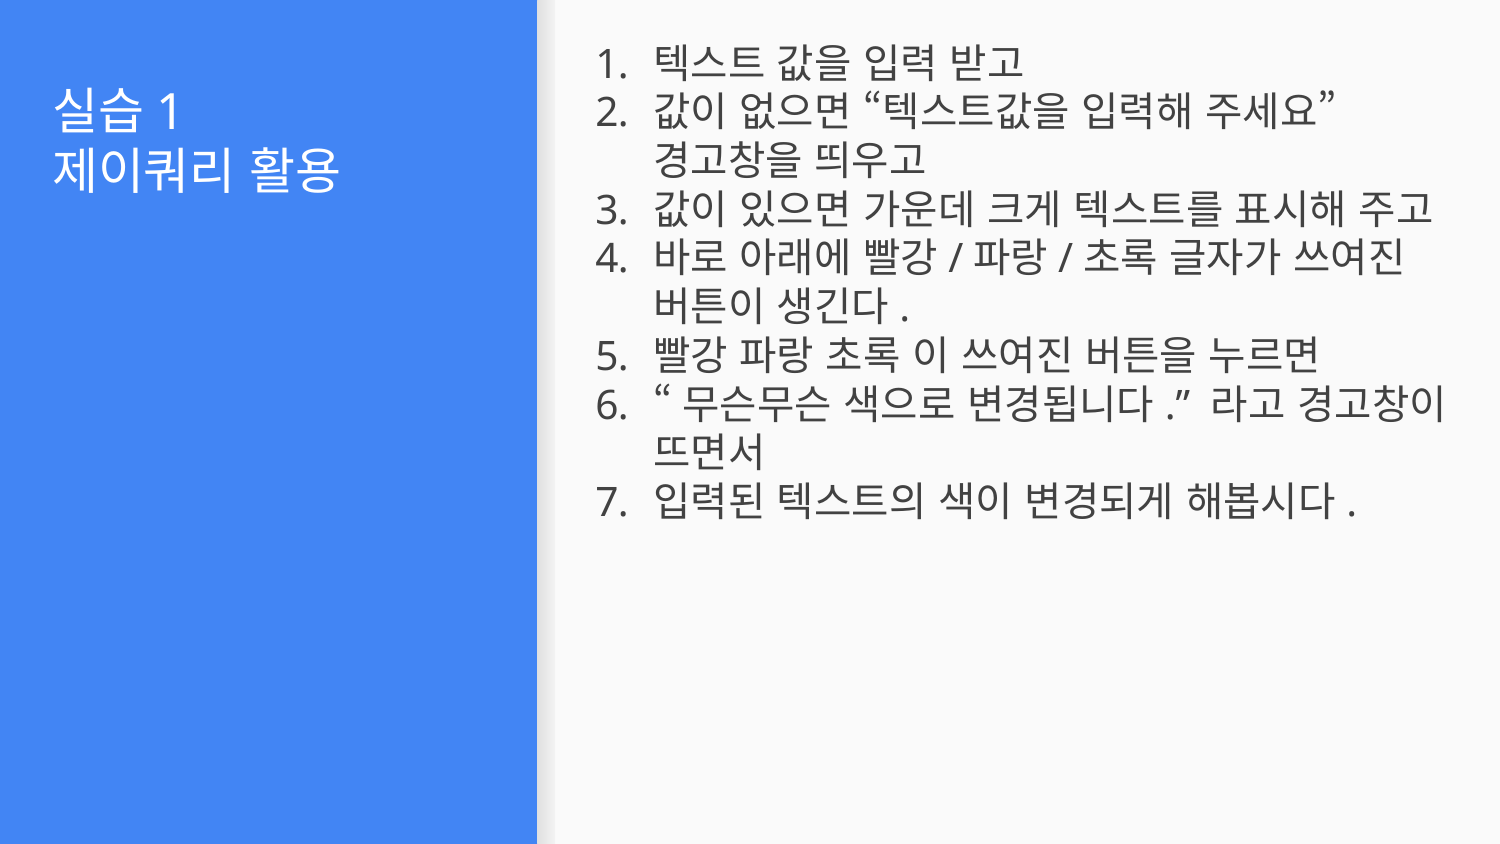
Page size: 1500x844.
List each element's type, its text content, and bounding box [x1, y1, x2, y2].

title 실습1 제이쿼리 활용 [37, 58, 498, 216]
text_box 텍스트 값을 입력 받고 값이 없으면 “텍스트값을 입력해 주세요” 경고창을 띄우고 값이 있으면 가운데 크게 텍스트를 표시해 주고 바로 아래에 빨강/파랑/초록 글자가 쓰여진 버튼이 생긴다. 빨강 파랑 초록 이 쓰여진 버튼을 누르면 “무슨무슨 색으로 변경됩니다.” 라고 경고창이 뜨면서 입력된 텍스트의 색이 변경되게 해봅시다. [563, 22, 1485, 540]
